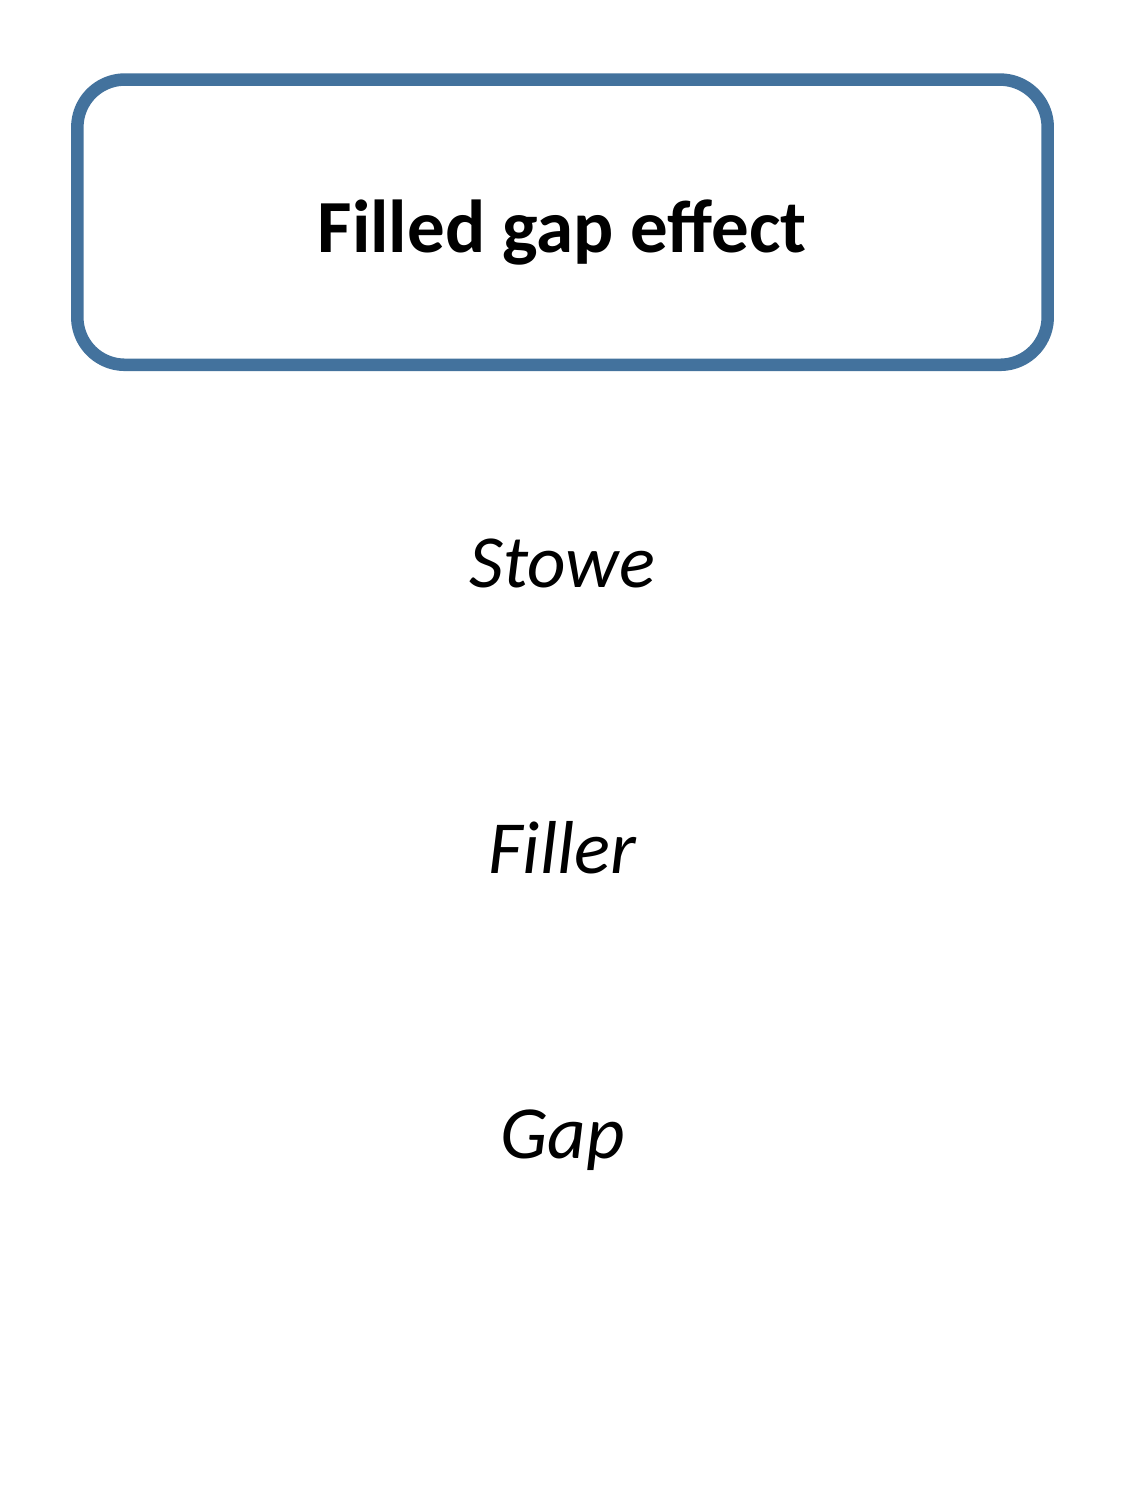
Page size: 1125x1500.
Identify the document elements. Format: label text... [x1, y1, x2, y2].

text_box Filled gap effect [76, 78, 1049, 366]
list Stowe Filler Gap [77, 399, 1048, 1352]
